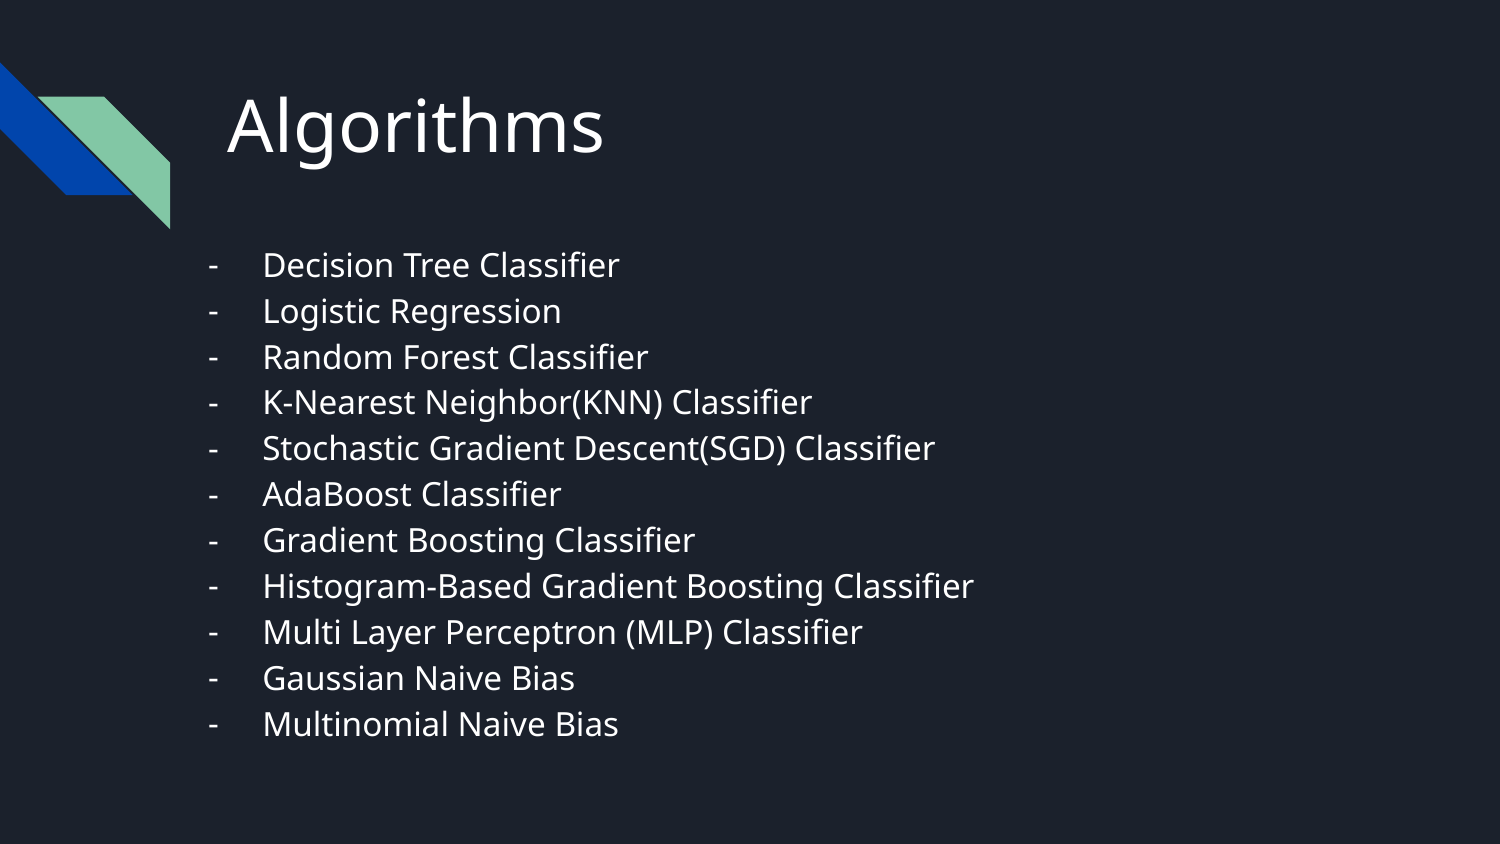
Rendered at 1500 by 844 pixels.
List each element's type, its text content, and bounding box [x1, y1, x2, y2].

list Decision Tree Classifier Logistic Regression Random Forest Classifier K-Nearest Neighbor(KNN) Classifier Stochastic Gradient Descent(SGD) Classifier AdaBoost Classifier Gradient Boosting Classifier Histogram-Based Gradient Boosting Classifier Multi Layer Perceptron (MLP) Classifier Gaussian Naive Bias Multinomial Naive Bias [172, 158, 1409, 686]
title Algorithms [212, 64, 1368, 158]
